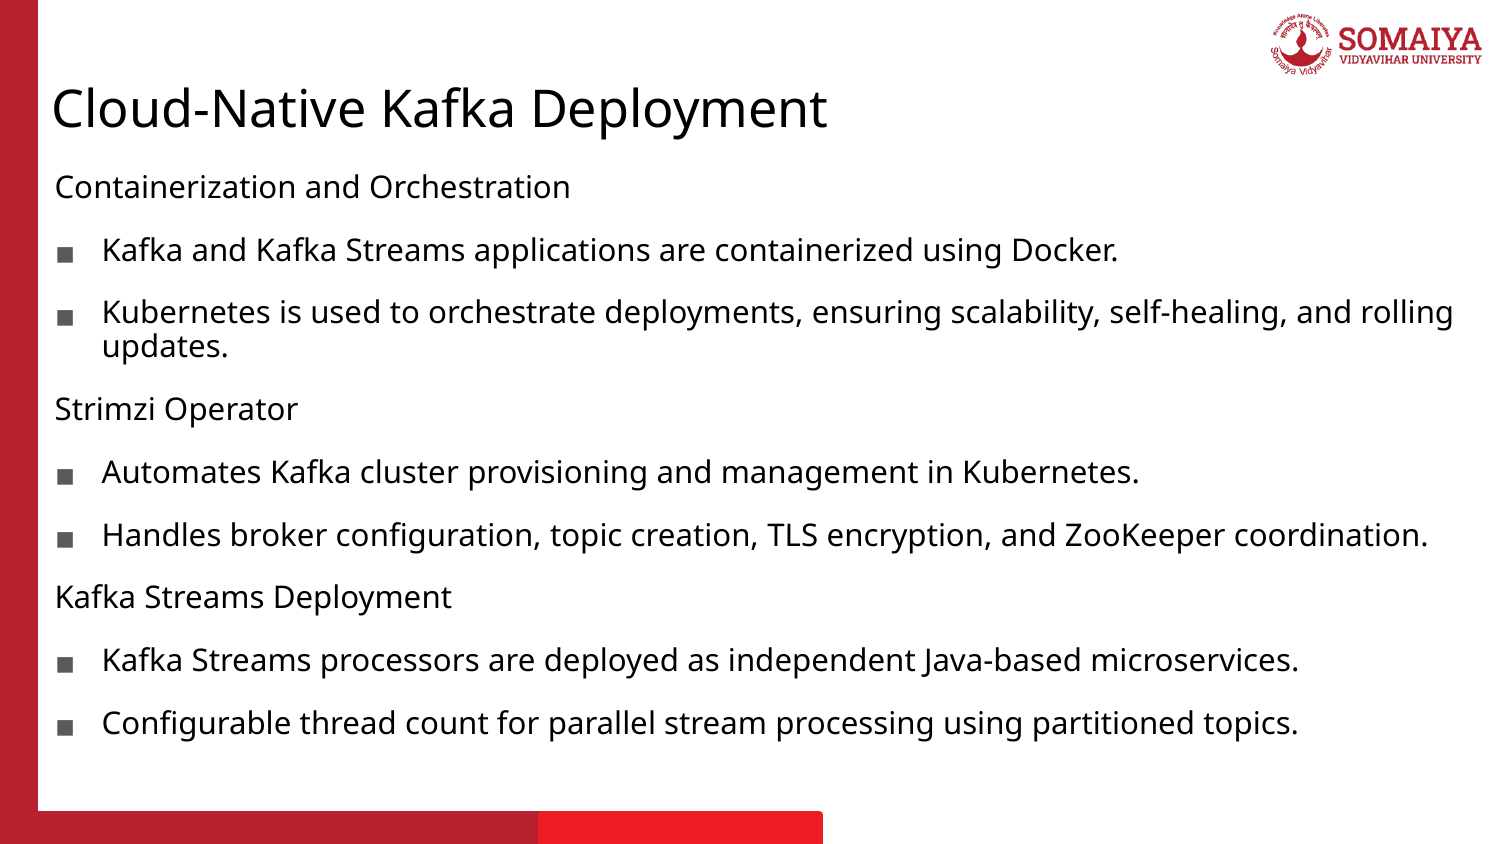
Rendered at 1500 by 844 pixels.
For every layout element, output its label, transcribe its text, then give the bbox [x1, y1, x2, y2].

list Containerization and Orchestration Kafka and Kafka Streams applications are containerized using Docker. Kubernetes is used to orchestrate deployments, ensuring scalability, self-healing, and rolling updates. Strimzi Operator Automates Kafka cluster provisioning and management in Kubernetes. Handles broker configuration, topic creation, TLS encryption, and ZooKeeper coordination. Kafka Streams Deployment Kafka Streams processors are deployed as independent Java-based microservices. Configurable thread count for parallel stream processing using partitioned topics. [54, 165, 1480, 808]
picture [1269, 10, 1483, 78]
title Cloud-Native Kafka Deployment [51, 9, 1240, 145]
